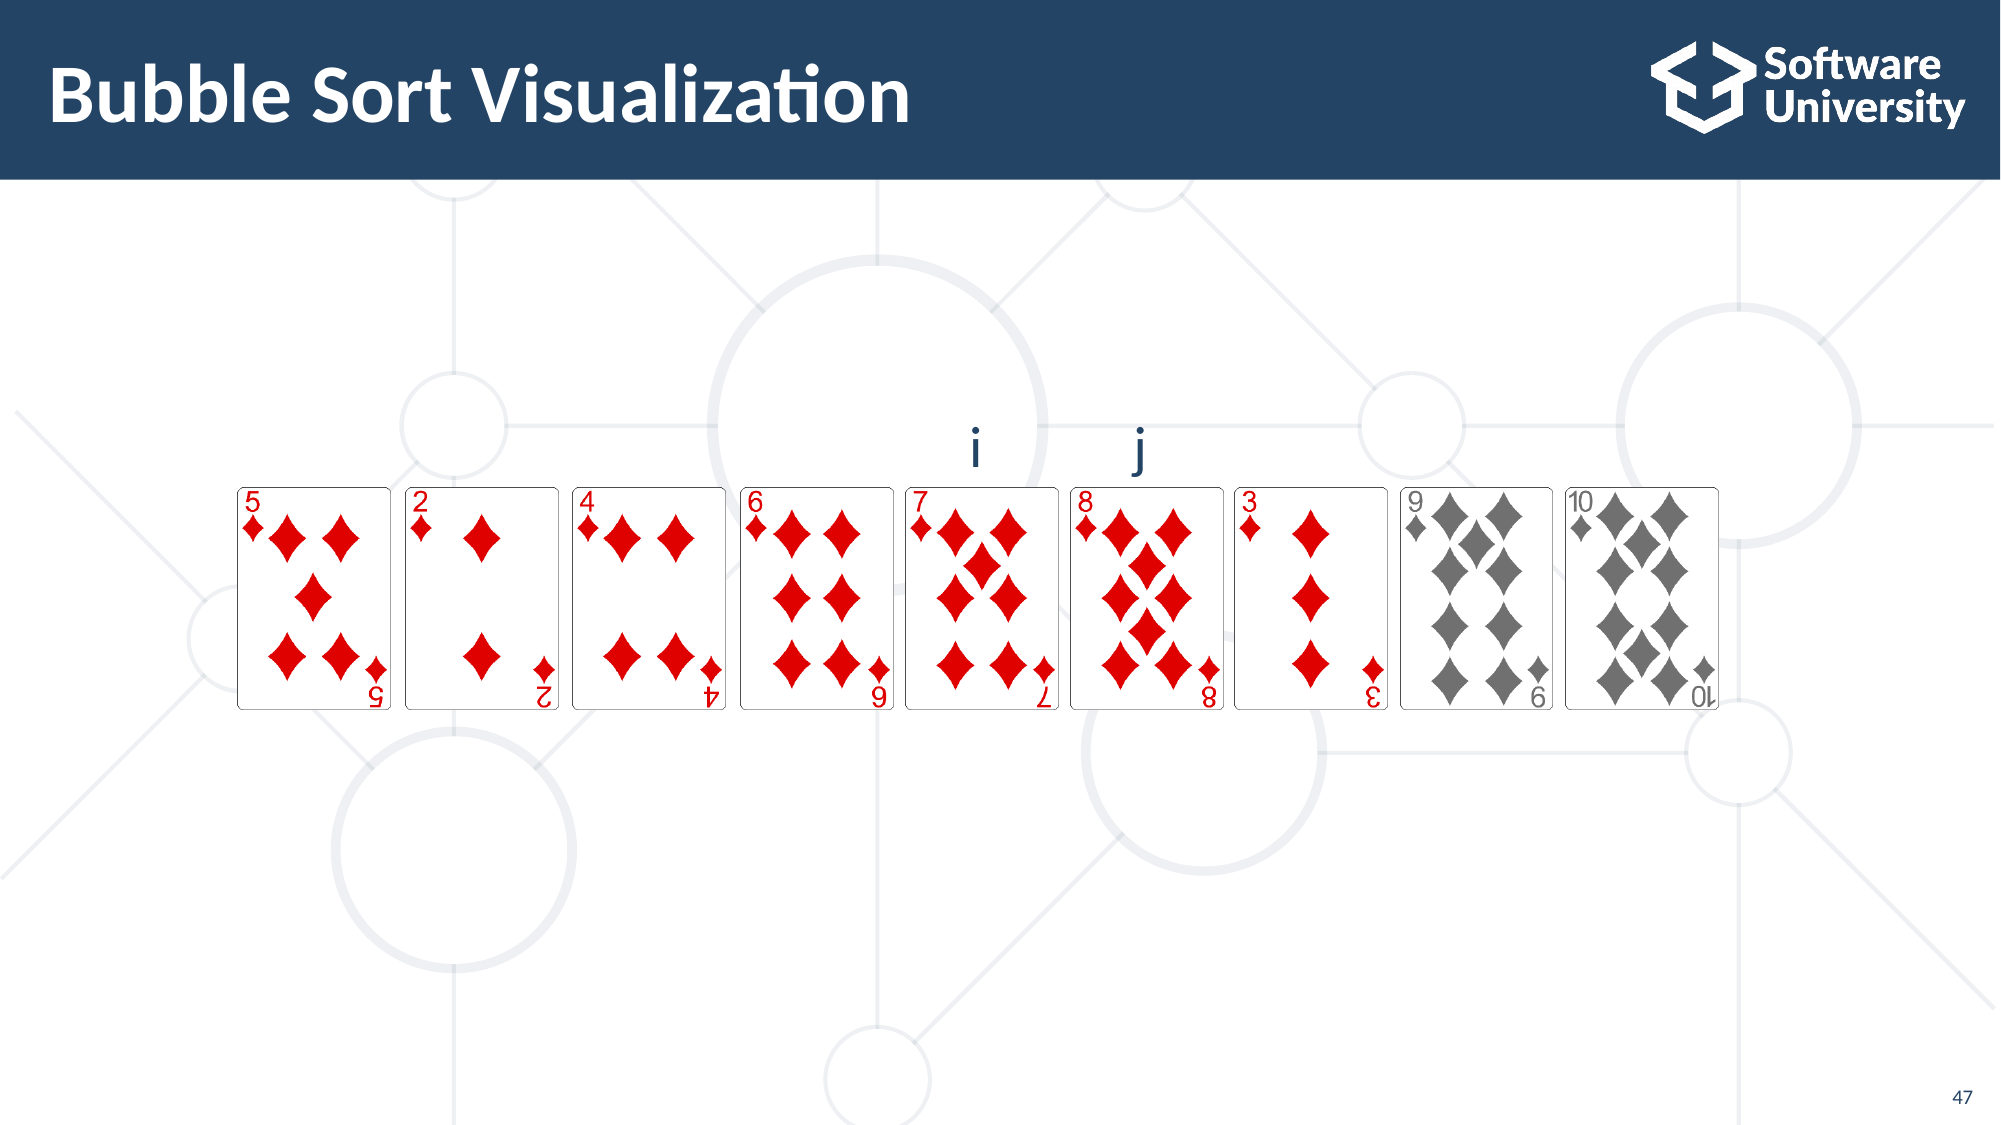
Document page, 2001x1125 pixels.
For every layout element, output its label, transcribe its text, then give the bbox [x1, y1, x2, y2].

picture [905, 487, 1059, 710]
picture [1651, 41, 1966, 134]
text_box i [954, 401, 998, 485]
picture [1070, 487, 1224, 710]
picture [237, 487, 391, 710]
text_box j [1118, 401, 1163, 485]
picture [1399, 487, 1554, 710]
title Bubble Sort Visualization [31, 16, 1625, 162]
picture [1565, 487, 1720, 710]
picture [571, 487, 726, 710]
picture [739, 487, 894, 710]
slide_number 47 [1927, 1067, 1989, 1117]
picture [404, 487, 559, 710]
picture [1233, 487, 1388, 710]
